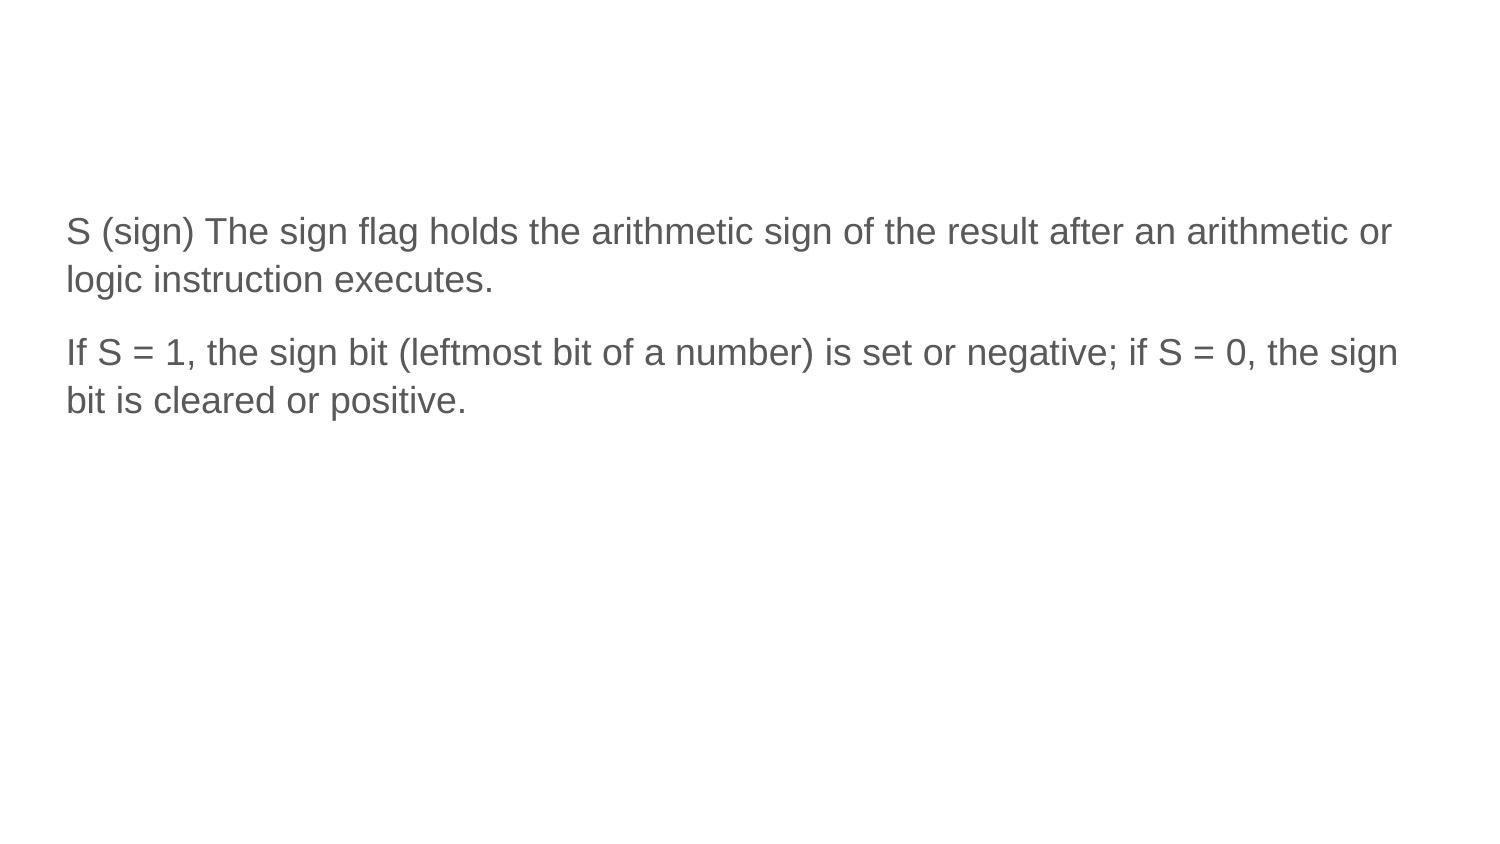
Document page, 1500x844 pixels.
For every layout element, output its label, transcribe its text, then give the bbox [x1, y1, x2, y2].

list S (sign) The sign flag holds the arithmetic sign of the result after an arithmetic or logic instruction executes. If S = 1, the sign bit (leftmost bit of a number) is set or negative; if S = 0, the sign bit is cleared or positive. [51, 189, 1449, 750]
